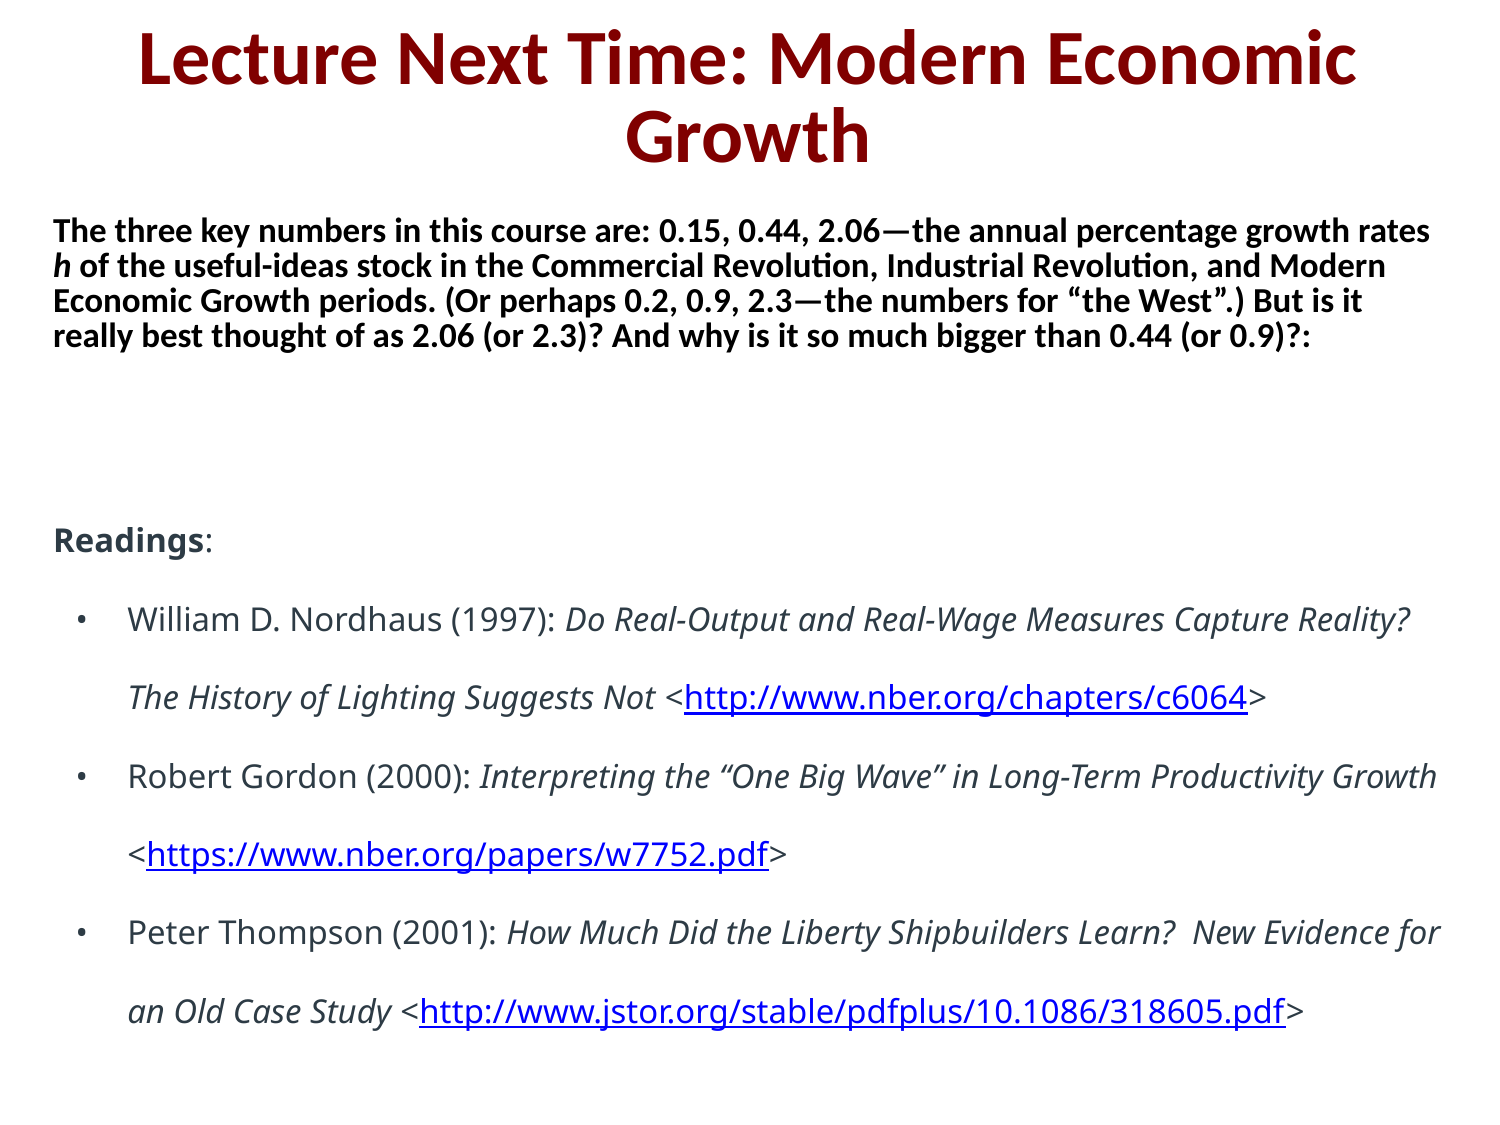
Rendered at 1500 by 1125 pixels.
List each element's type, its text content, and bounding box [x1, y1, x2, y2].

list The three key numbers in this course are: 0.15, 0.44, 2.06—the annual percentage growth rates h of the useful-ideas stock in the Commercial Revolution, Industrial Revolution, and Modern Economic Growth periods. (Or perhaps 0.2, 0.9, 2.3—the numbers for “the West”.) But is it really best thought of as 2.06 (or 2.3)? And why is it so much bigger than 0.44 (or 0.9)?: Readings: William D. Nordhaus (1997): Do Real-Output and Real-Wage Measures Capture Reality? The History of Lighting Suggests Not <http://www.nber.org/chapters/c6064> Robert Gordon (2000): Interpreting the “One Big Wave” in Long-Term Productivity Growth <https://www.nber.org/papers/w7752.pdf> Peter Thompson (2001): How Much Did the Liberty Shipbuilders Learn? New Evidence for an Old Case Study <http://www.jstor.org/stable/pdfplus/10.1086/318605.pdf> [44, 207, 1453, 1063]
title Lecture Next Time: Modern Economic Growth [44, 0, 1453, 207]
